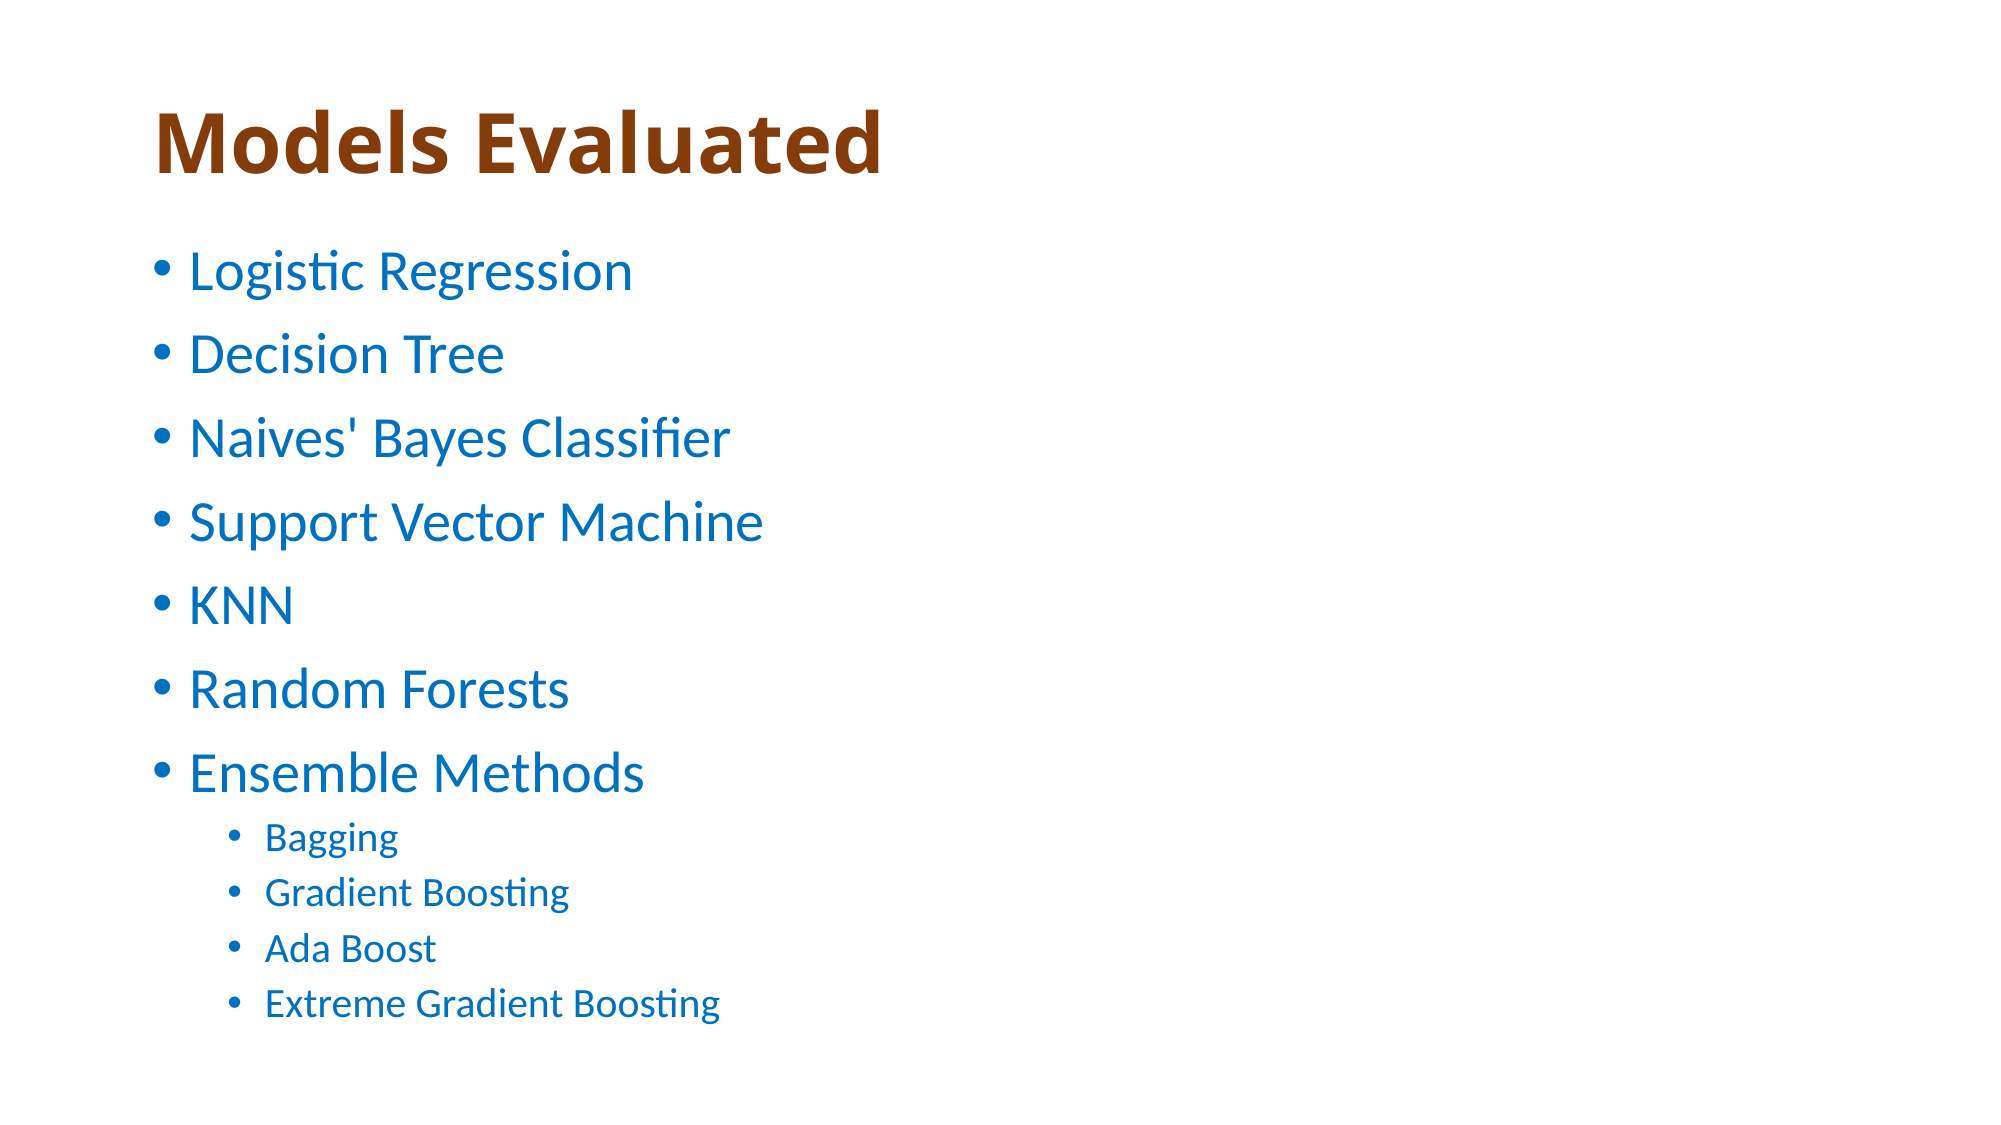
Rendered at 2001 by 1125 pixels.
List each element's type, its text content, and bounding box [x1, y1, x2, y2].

list Logistic Regression Decision Tree Naives' Bayes Classifier Support Vector Machine KNN Random Forests Ensemble Methods Bagging Gradient Boosting Ada Boost Extreme Gradient Boosting [137, 232, 1863, 1040]
title Models Evaluated [137, 59, 1863, 232]
